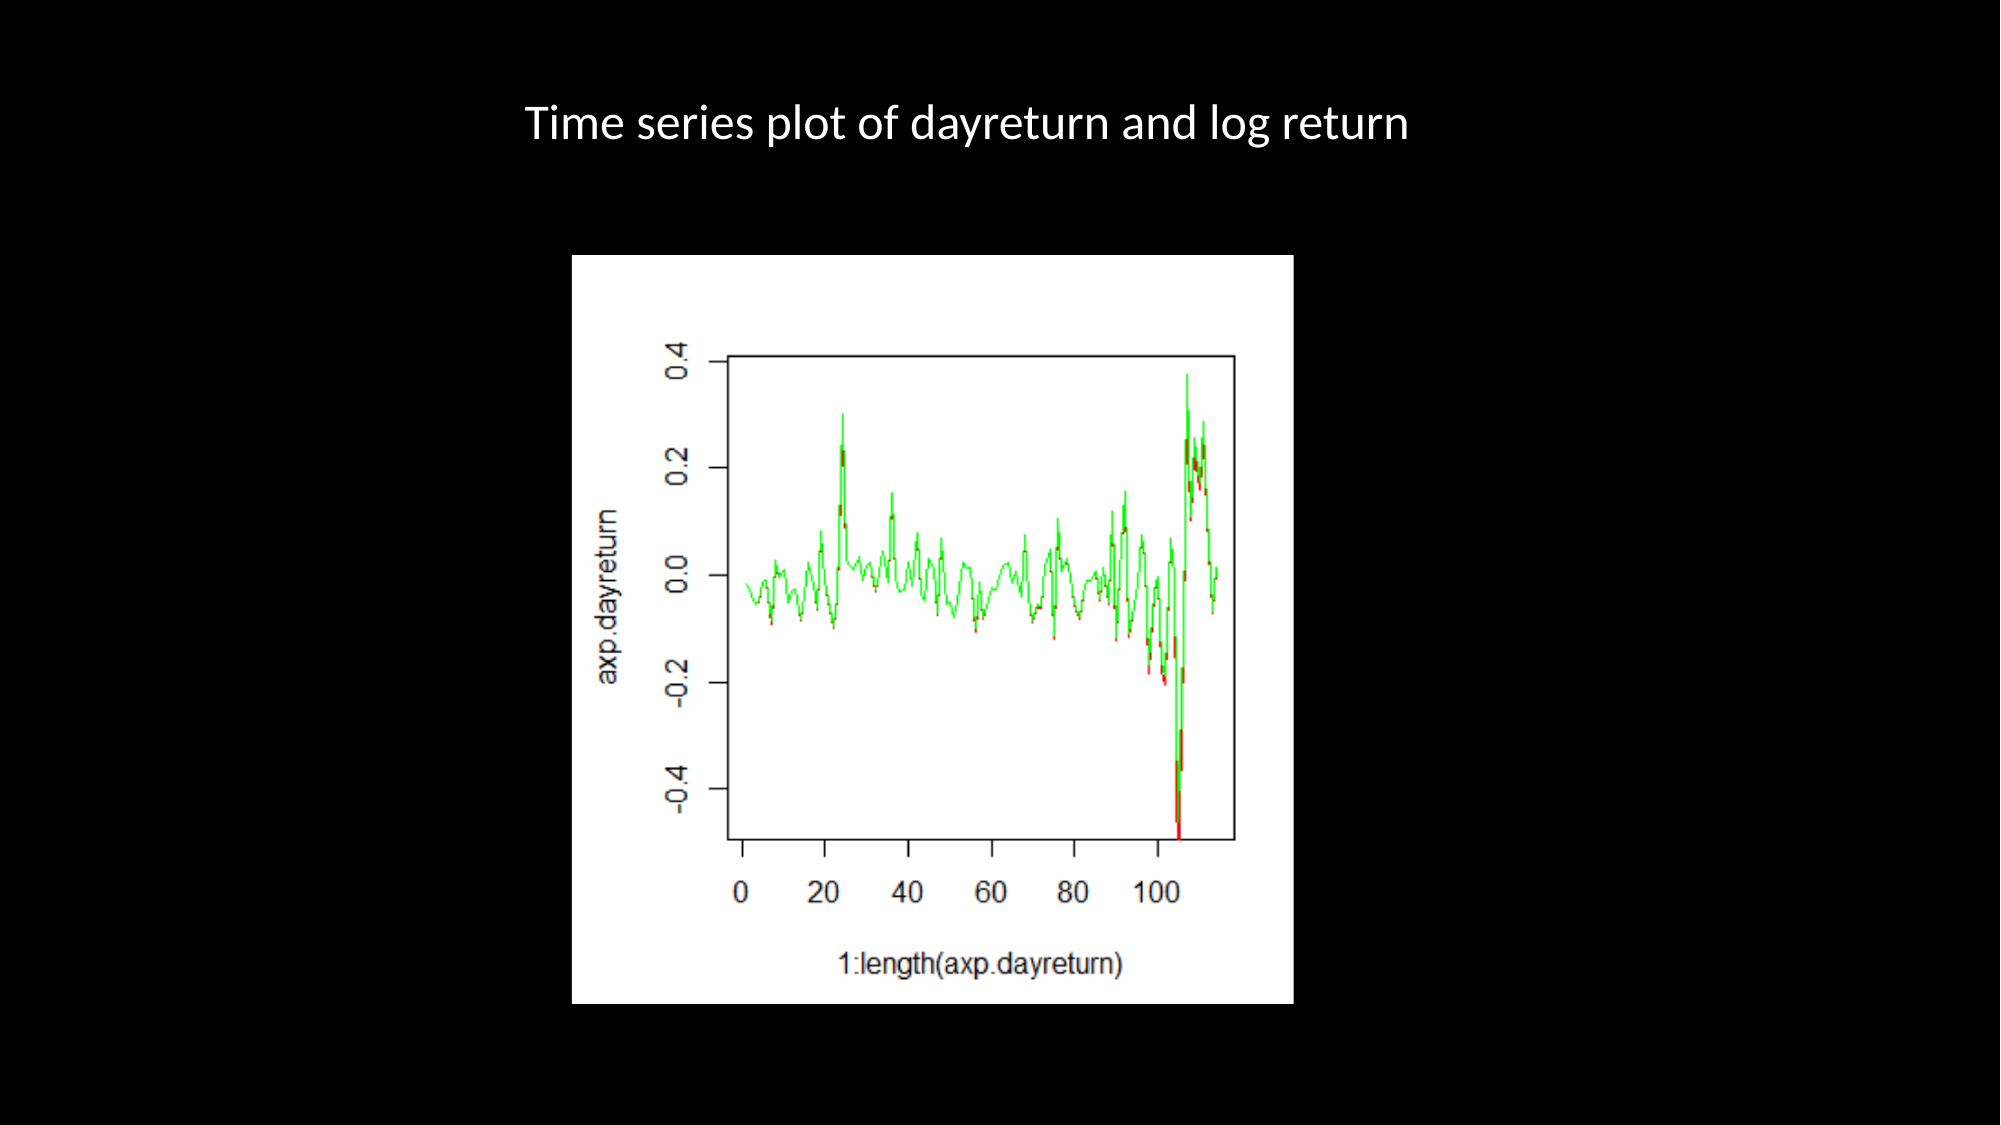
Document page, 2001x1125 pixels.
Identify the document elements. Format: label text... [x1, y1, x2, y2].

picture [571, 255, 1294, 1004]
text_box Time series plot of dayreturn and log return [0, 81, 1973, 157]
